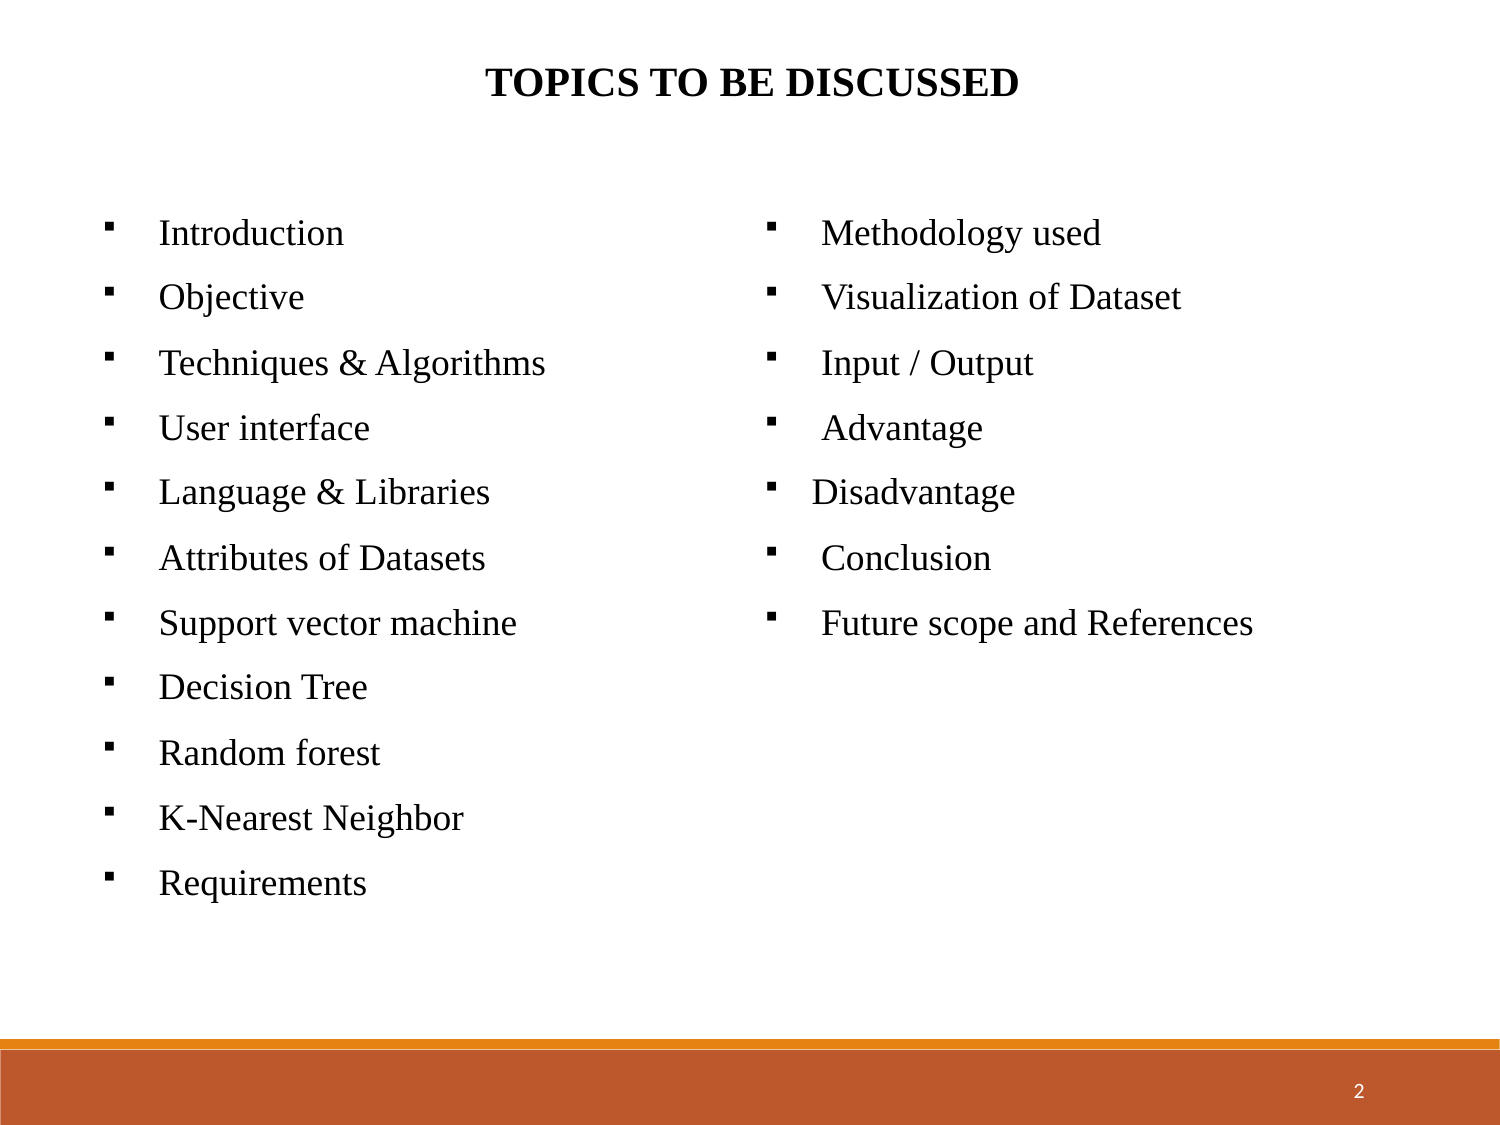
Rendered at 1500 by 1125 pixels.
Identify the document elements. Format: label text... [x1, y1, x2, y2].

text_box TOPICs TO BE DISCUSSED [5, 48, 1500, 113]
slide_number 2 [1218, 1059, 1380, 1120]
text_box Introduction Objective Techniques & Algorithms User interface Language & Libraries Attributes of Datasets Support vector machine Decision Tree Random forest K-Nearest Neighbor Requirements [87, 199, 663, 1100]
text_box Methodology used Visualization of Dataset Input / Output Advantage Disadvantage Conclusion Future scope and References [749, 199, 1325, 1102]
